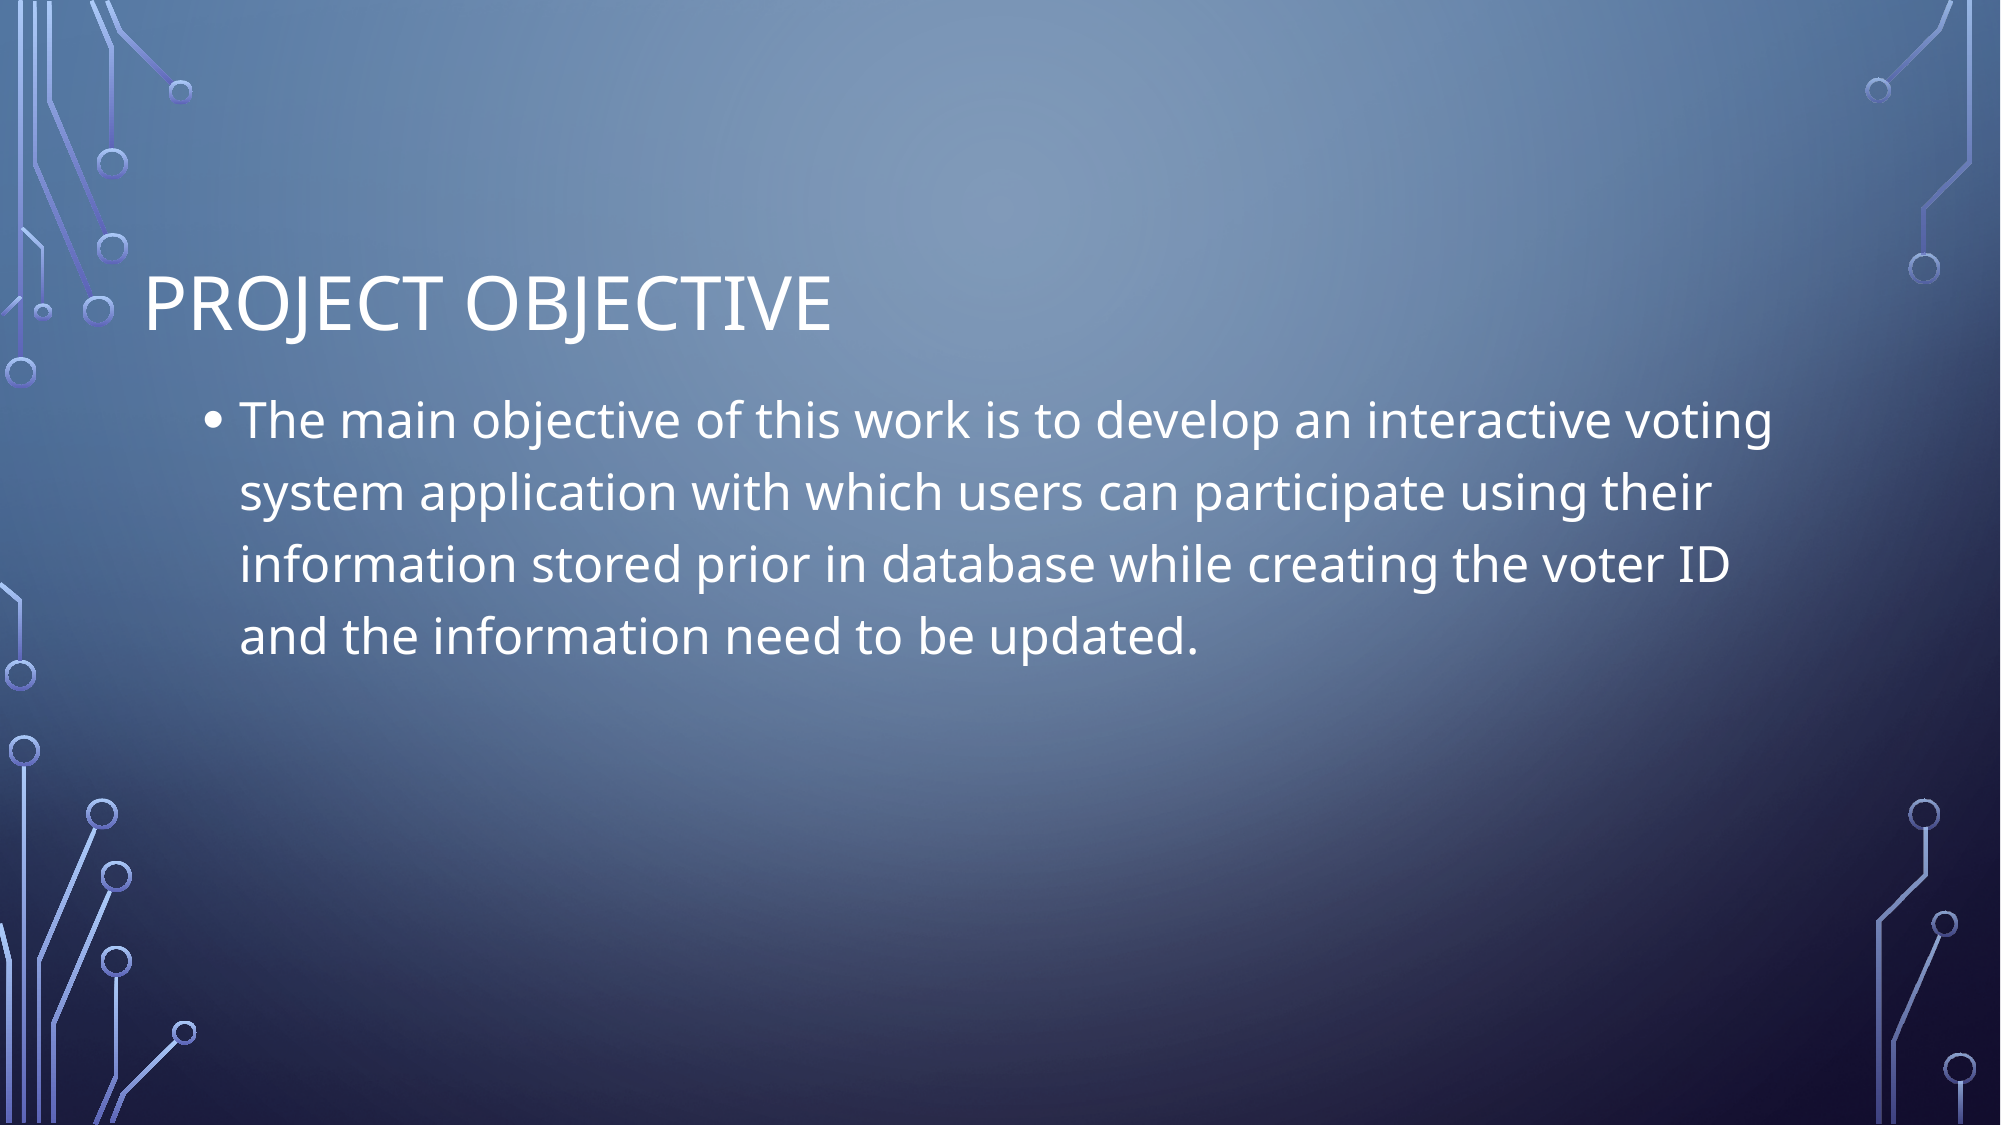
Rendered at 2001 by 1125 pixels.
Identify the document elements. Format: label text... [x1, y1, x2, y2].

list The main objective of this work is to develop an interactive voting system application with which users can participate using their information stored prior in database while creating the voter ID and the information need to be updated. [187, 369, 1813, 950]
title Project objective [127, 231, 1790, 471]
